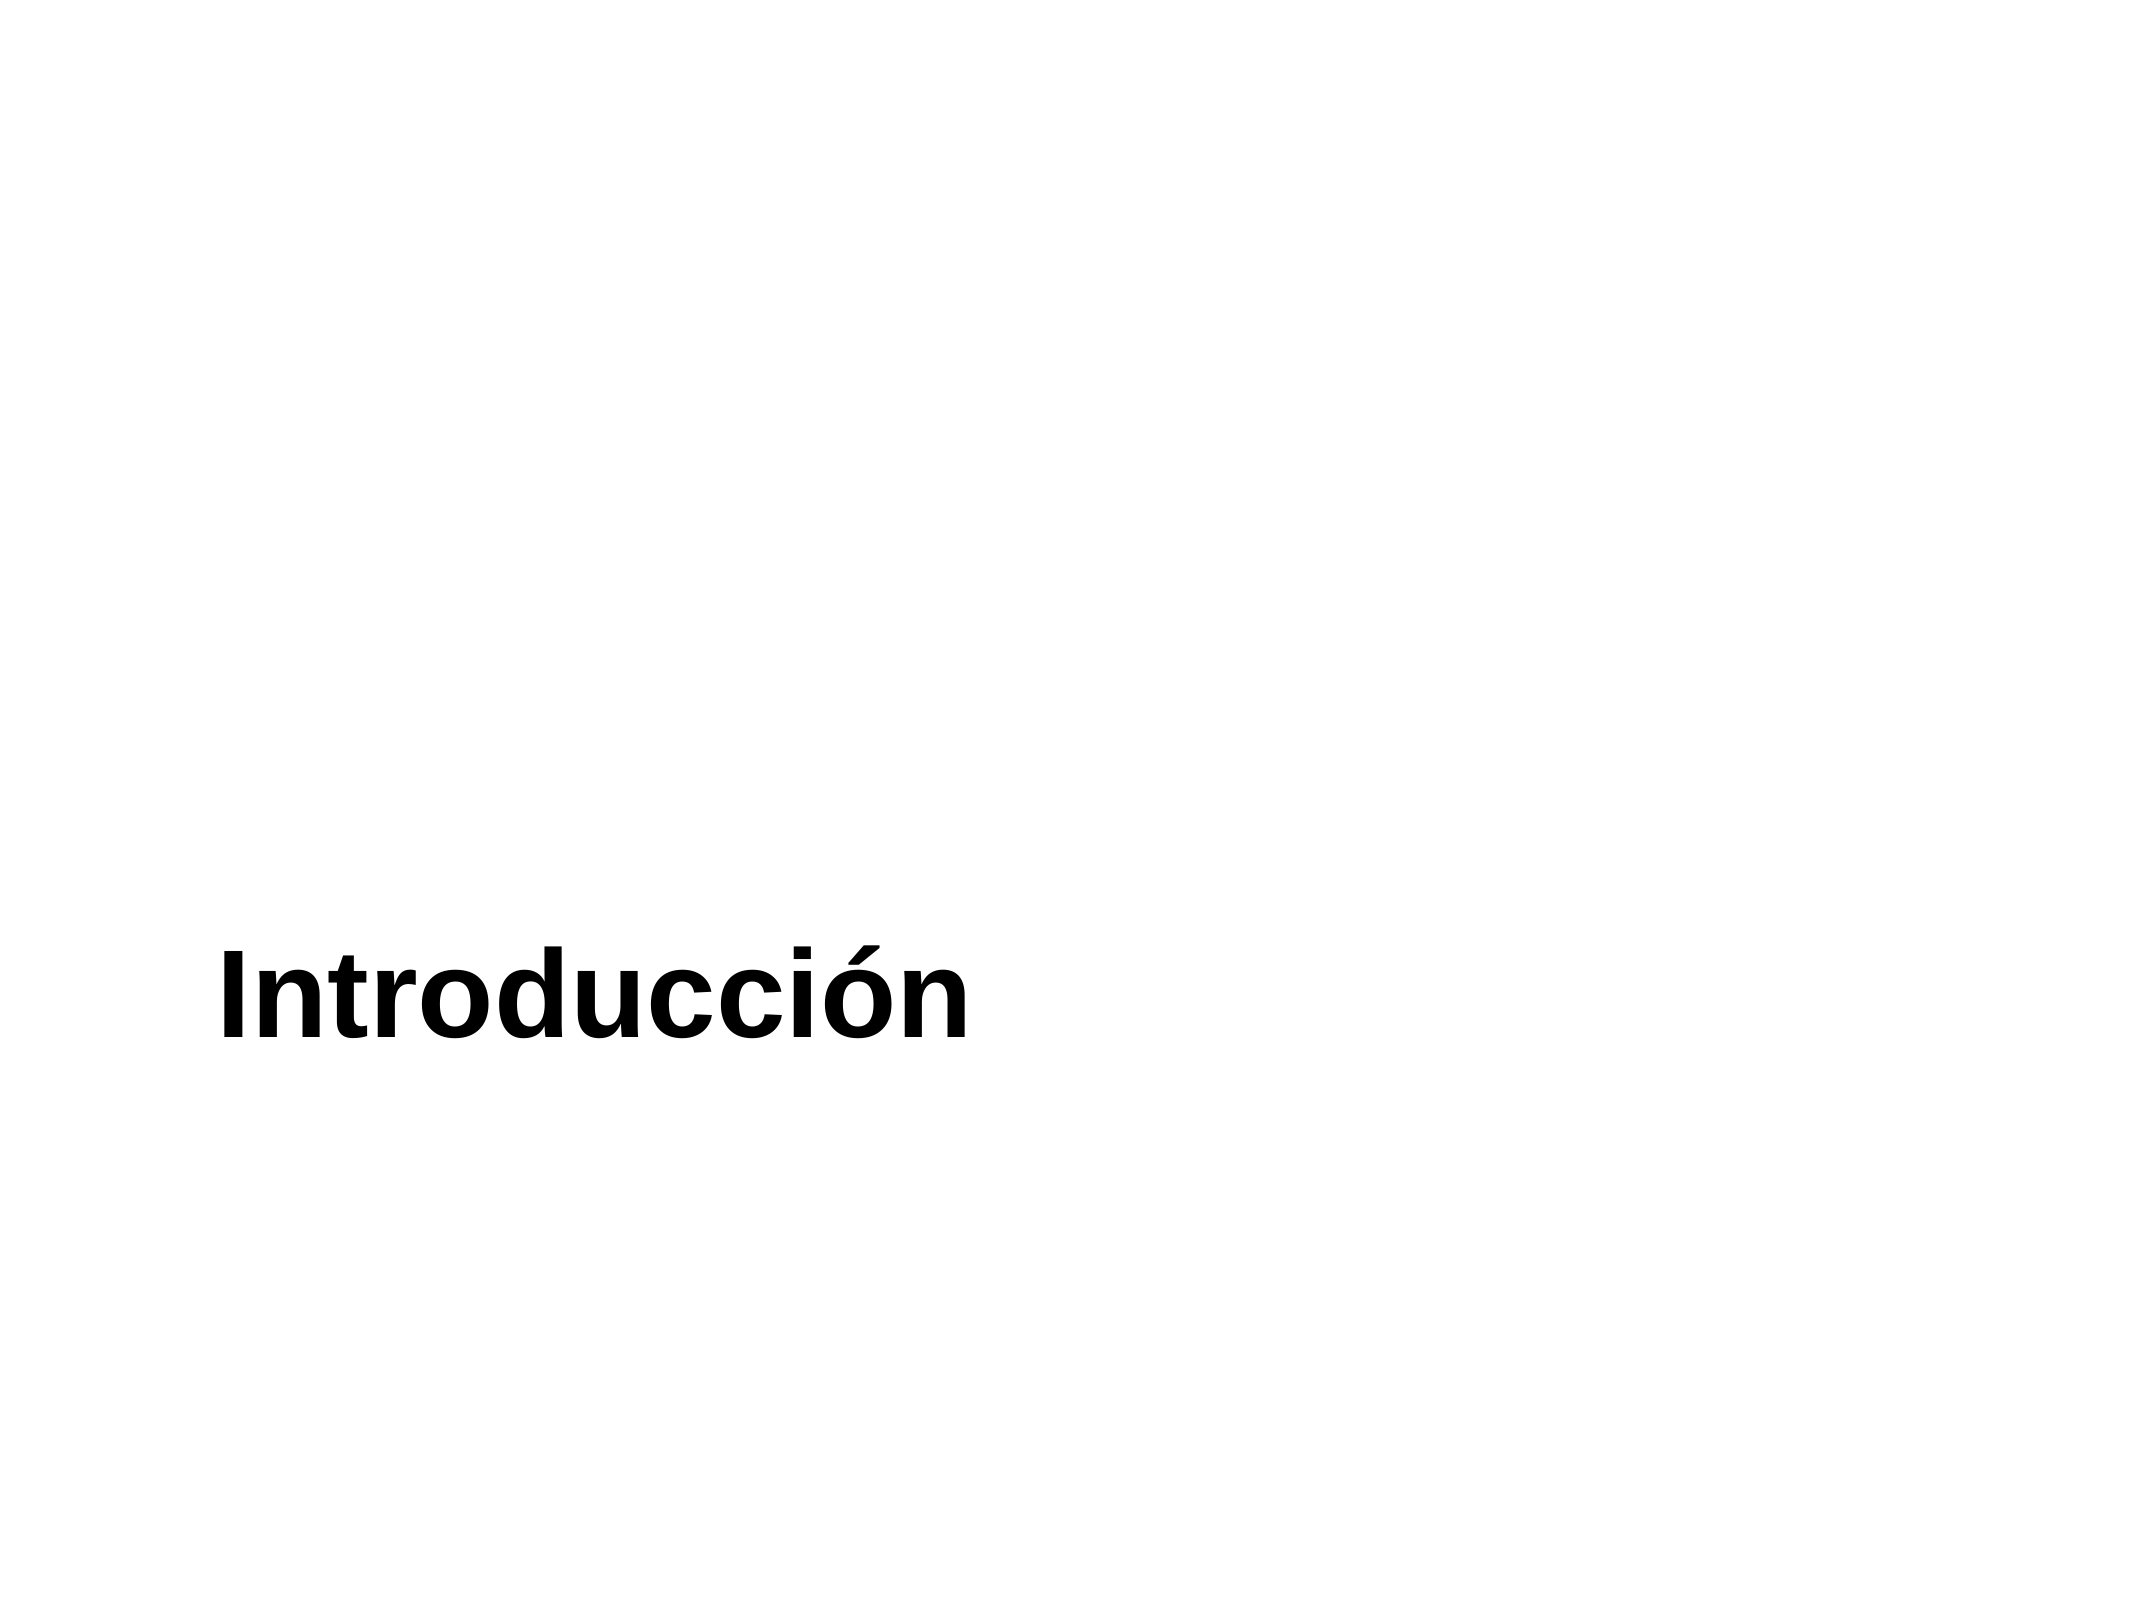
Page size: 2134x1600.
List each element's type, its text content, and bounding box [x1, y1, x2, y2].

title Introducción [207, 528, 1926, 1072]
